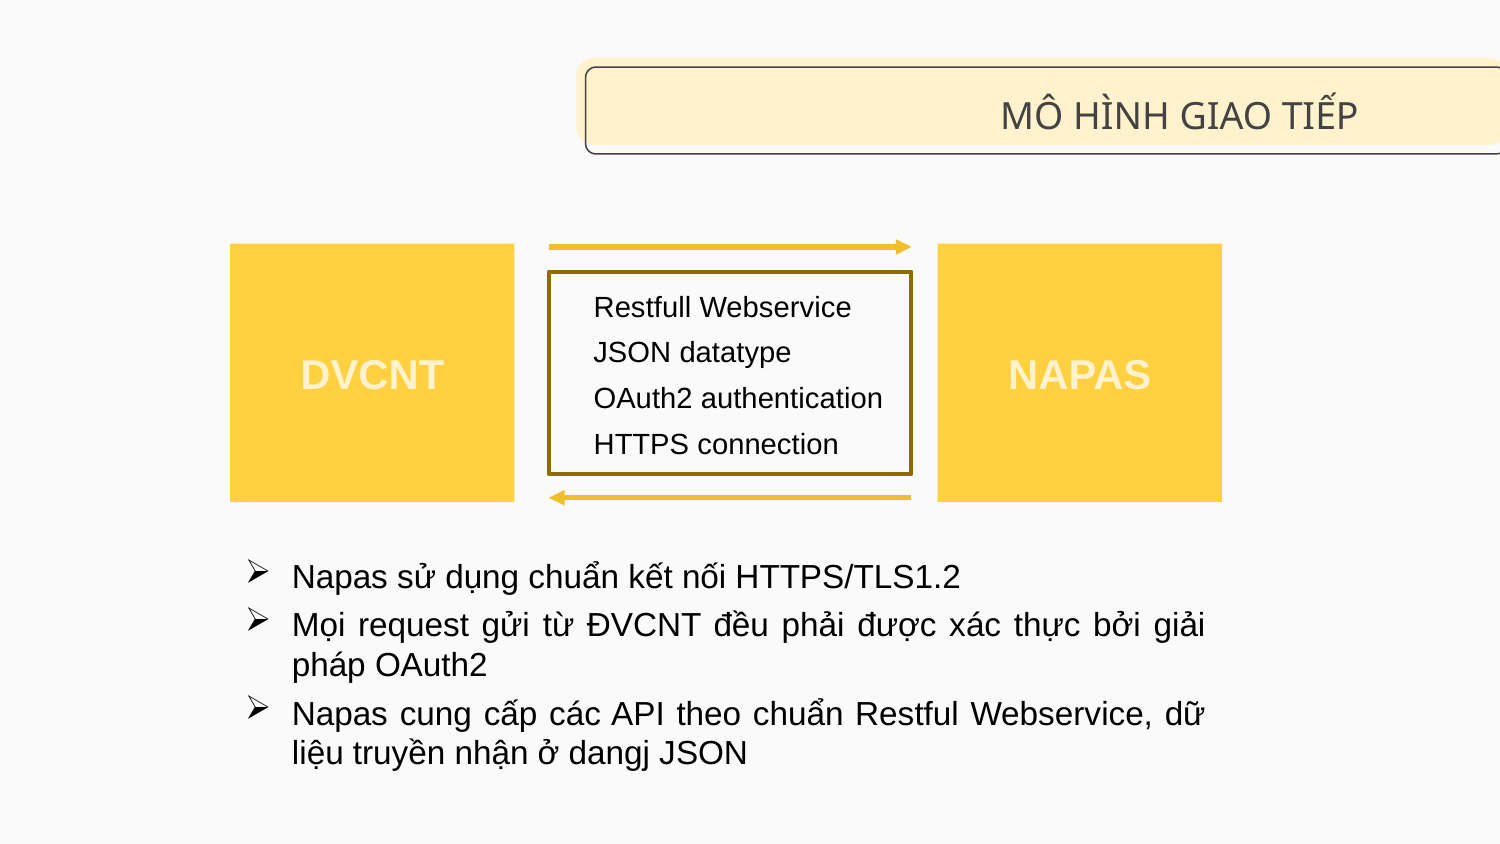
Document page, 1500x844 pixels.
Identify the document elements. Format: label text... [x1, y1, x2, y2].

text_box NAPAS [935, 242, 1224, 504]
text_box JSON datatype [578, 326, 808, 372]
text_box DVCNT [228, 242, 517, 504]
text_box OAuth2 authentication [578, 372, 899, 423]
text_box Napas sử dụng chuẩn kết nối HTTPS/TLS1.2 Mọi request gửi từ ĐVCNT đều phải được xác thực bởi giải pháp OAuth2 Napas cung cấp các API theo chuẩn Restful Webservice, dữ liệu truyền nhận ở dangj JSON [230, 547, 1222, 779]
text_box HTTPS connection [578, 418, 855, 468]
title MÔ HÌNH GIAO TIẾP [740, 75, 1374, 154]
text_box [547, 270, 913, 476]
text_box Restfull Webservice [579, 280, 868, 331]
